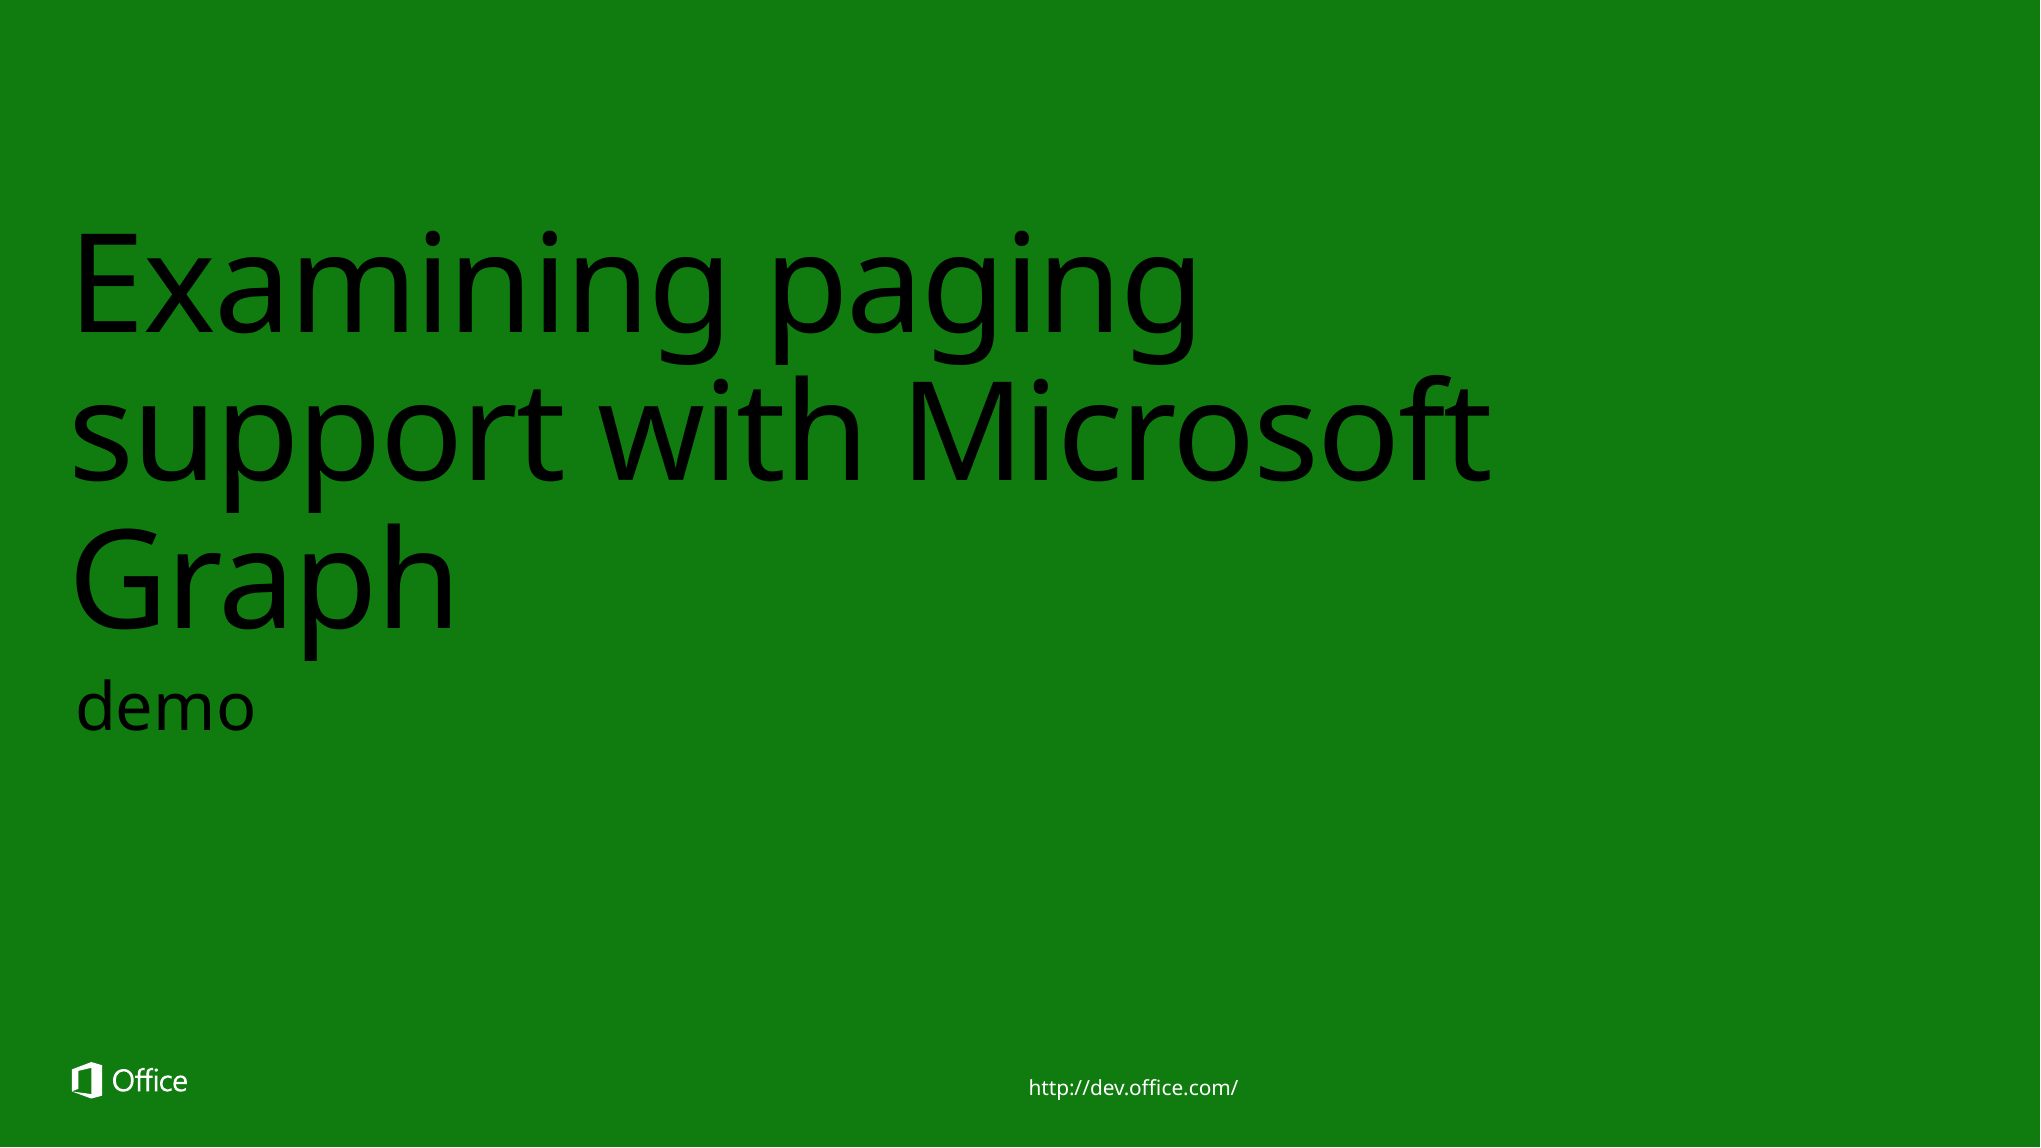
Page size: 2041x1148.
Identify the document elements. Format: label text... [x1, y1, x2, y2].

title Examining paging support with Microsoft Graph [45, 198, 1695, 529]
list demo [45, 648, 1696, 770]
